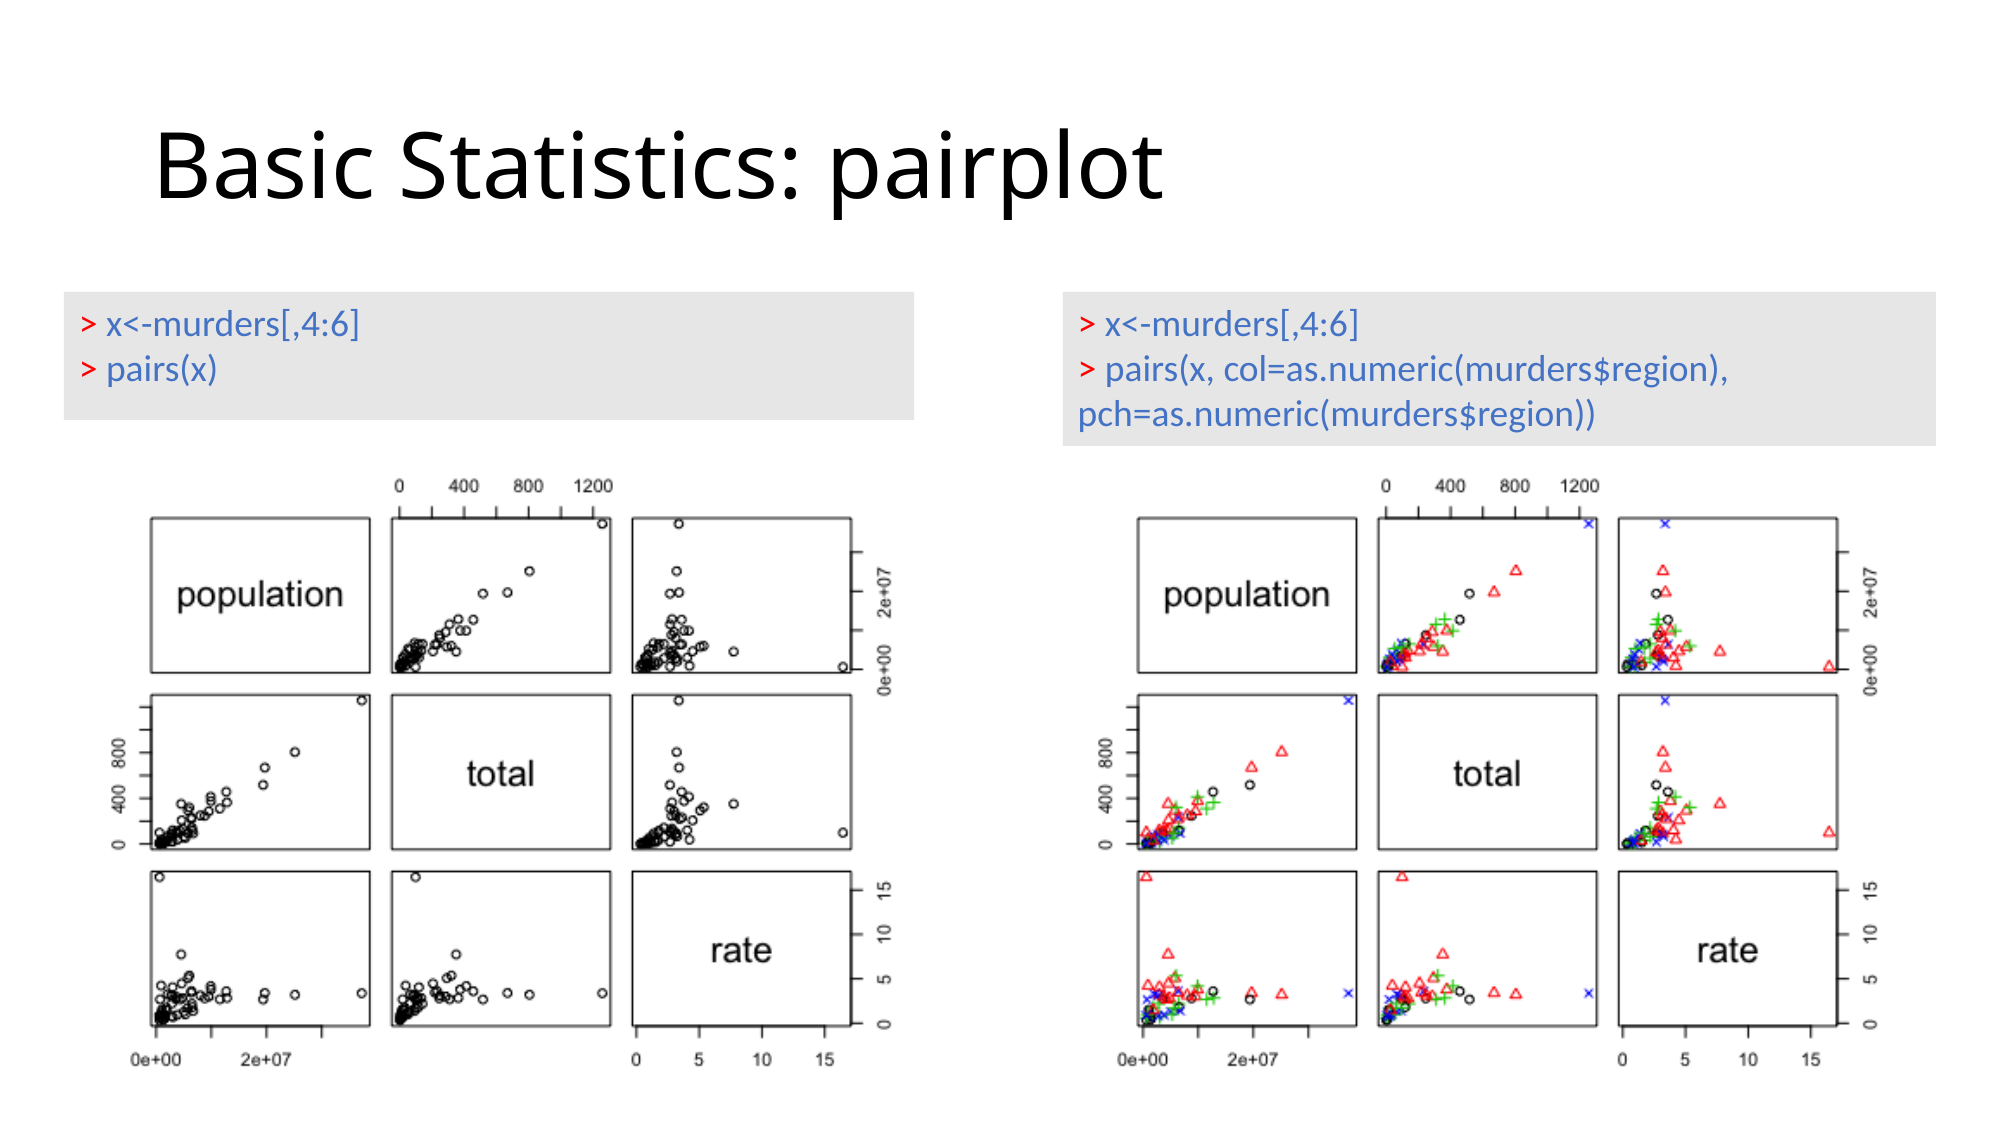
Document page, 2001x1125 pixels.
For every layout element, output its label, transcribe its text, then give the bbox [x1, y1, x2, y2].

title Basic Statistics: pairplot [137, 59, 1863, 278]
text_box > x<-murders[,4:6] > pairs(x) [63, 291, 915, 420]
picture [1040, 420, 1936, 1125]
text_box > x<-murders[,4:6] > pairs(x, col=as.numeric(murders$region), pch=as.numeric(murders$region)) [1062, 291, 1937, 447]
picture [53, 420, 950, 1125]
